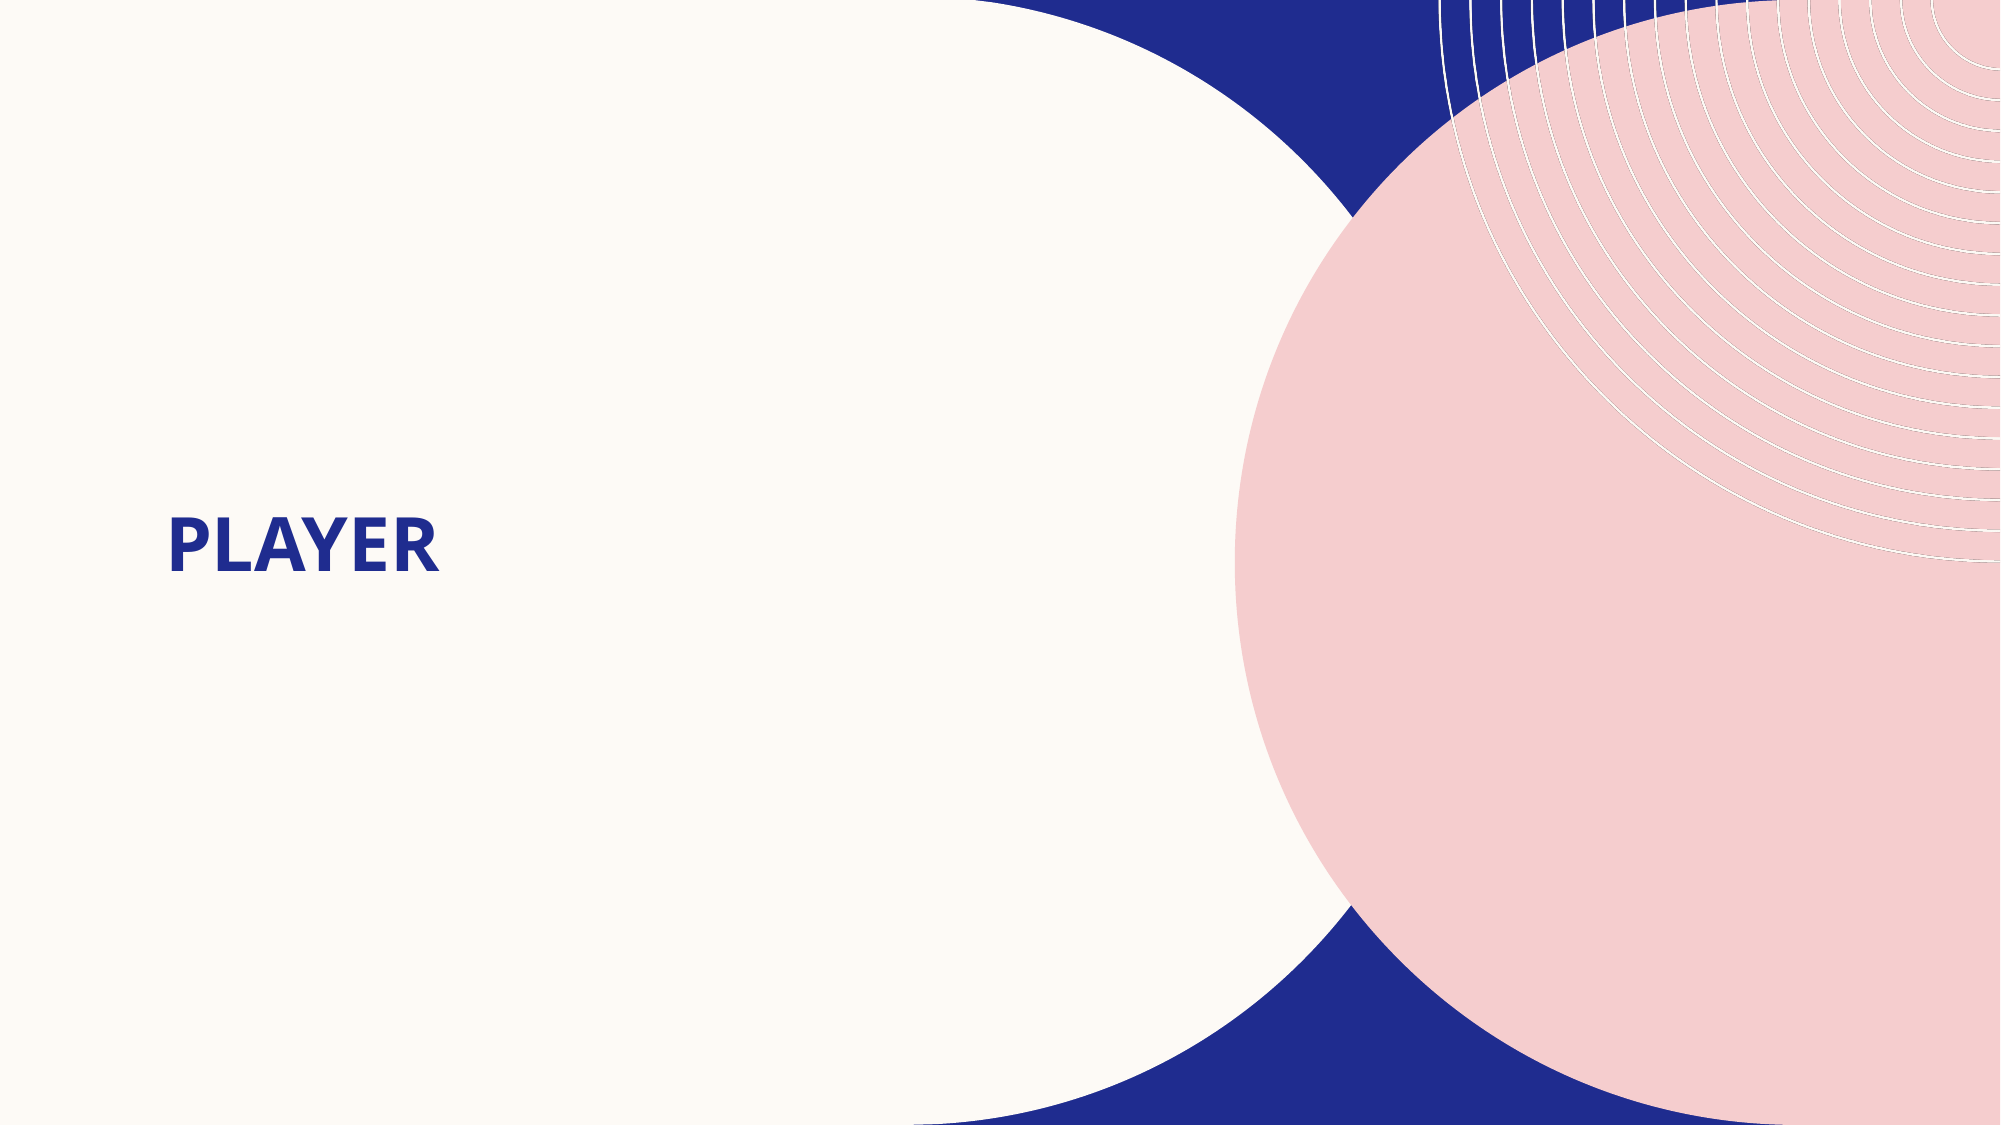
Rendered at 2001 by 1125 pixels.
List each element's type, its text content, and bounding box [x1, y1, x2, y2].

title player [150, 139, 1088, 587]
picture [1438, 0, 2001, 563]
